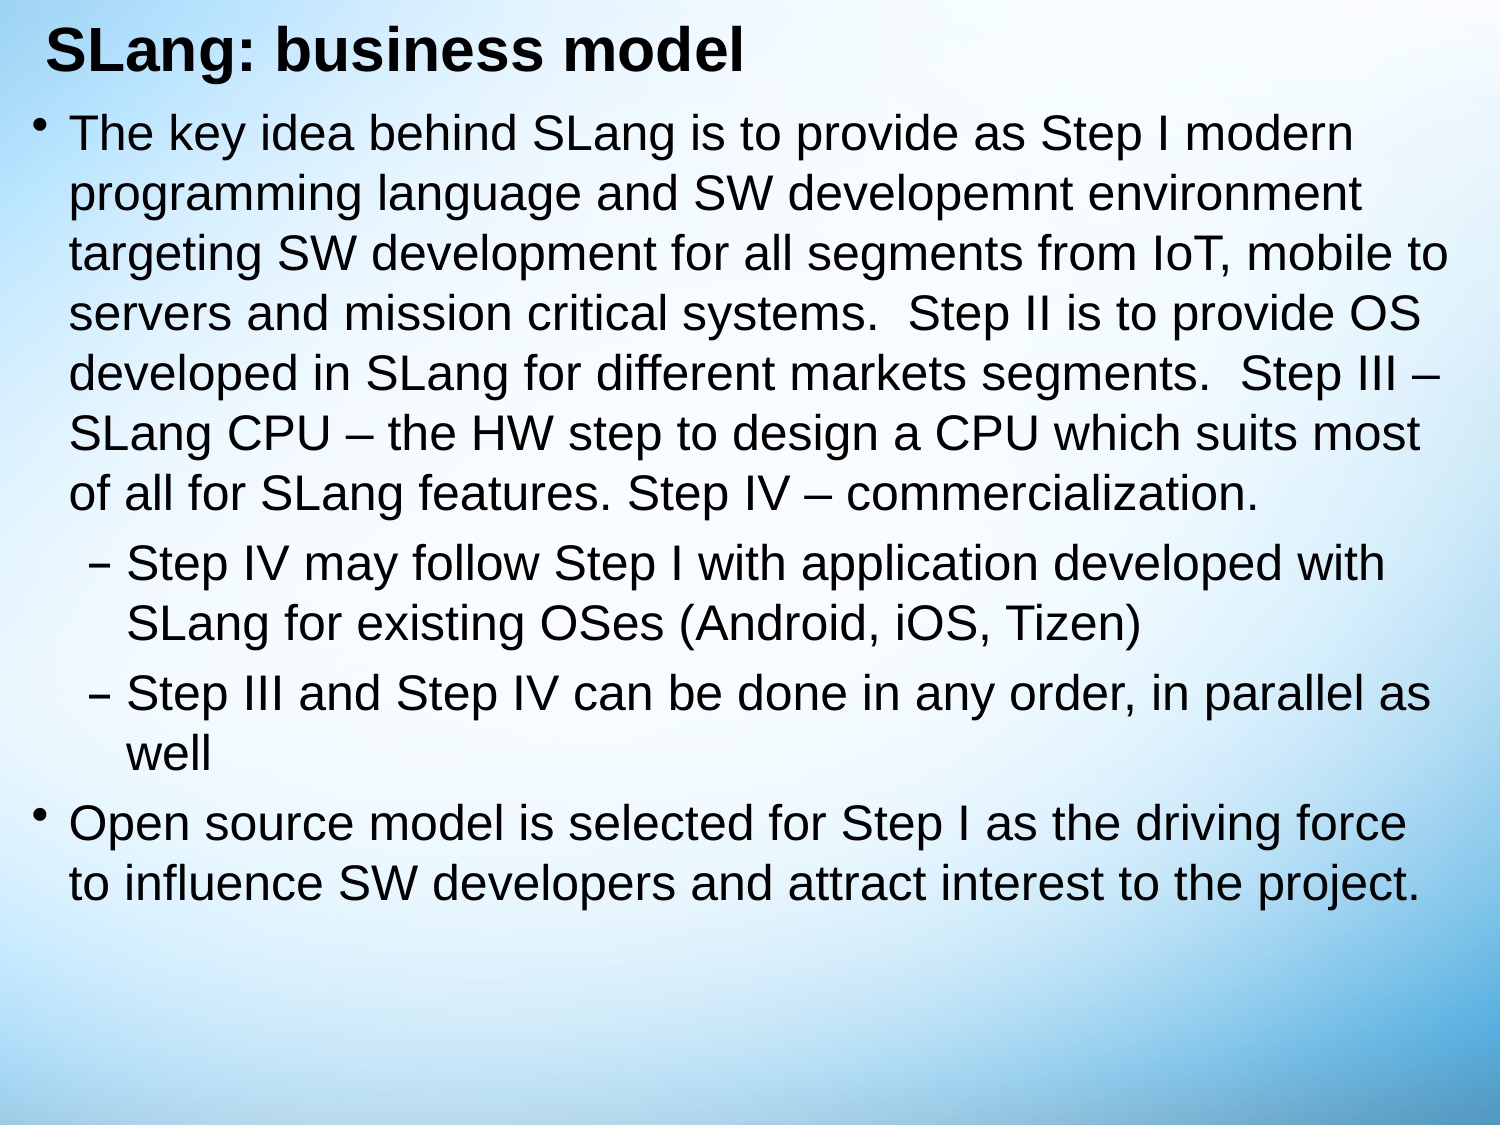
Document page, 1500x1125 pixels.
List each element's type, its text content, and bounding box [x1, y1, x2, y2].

title SLang: business model [30, 1, 1381, 94]
list The key idea behind SLang is to provide as Step I modern programming language and SW developemnt environment targeting SW development for all segments from IoT, mobile to servers and mission critical systems. Step II is to provide OS developed in SLang for different markets segments. Step III – SLang CPU – the HW step to design a CPU which suits most of all for SLang features. Step IV – commercialization. Step IV may follow Step I with application developed with SLang for existing OSes (Android, iOS, Tizen) Step III and Step IV can be done in any order, in parallel as well Open source model is selected for Step I as the driving force to influence SW developers and attract interest to the project. [16, 93, 1477, 1089]
picture [0, 0, 1500, 1125]
